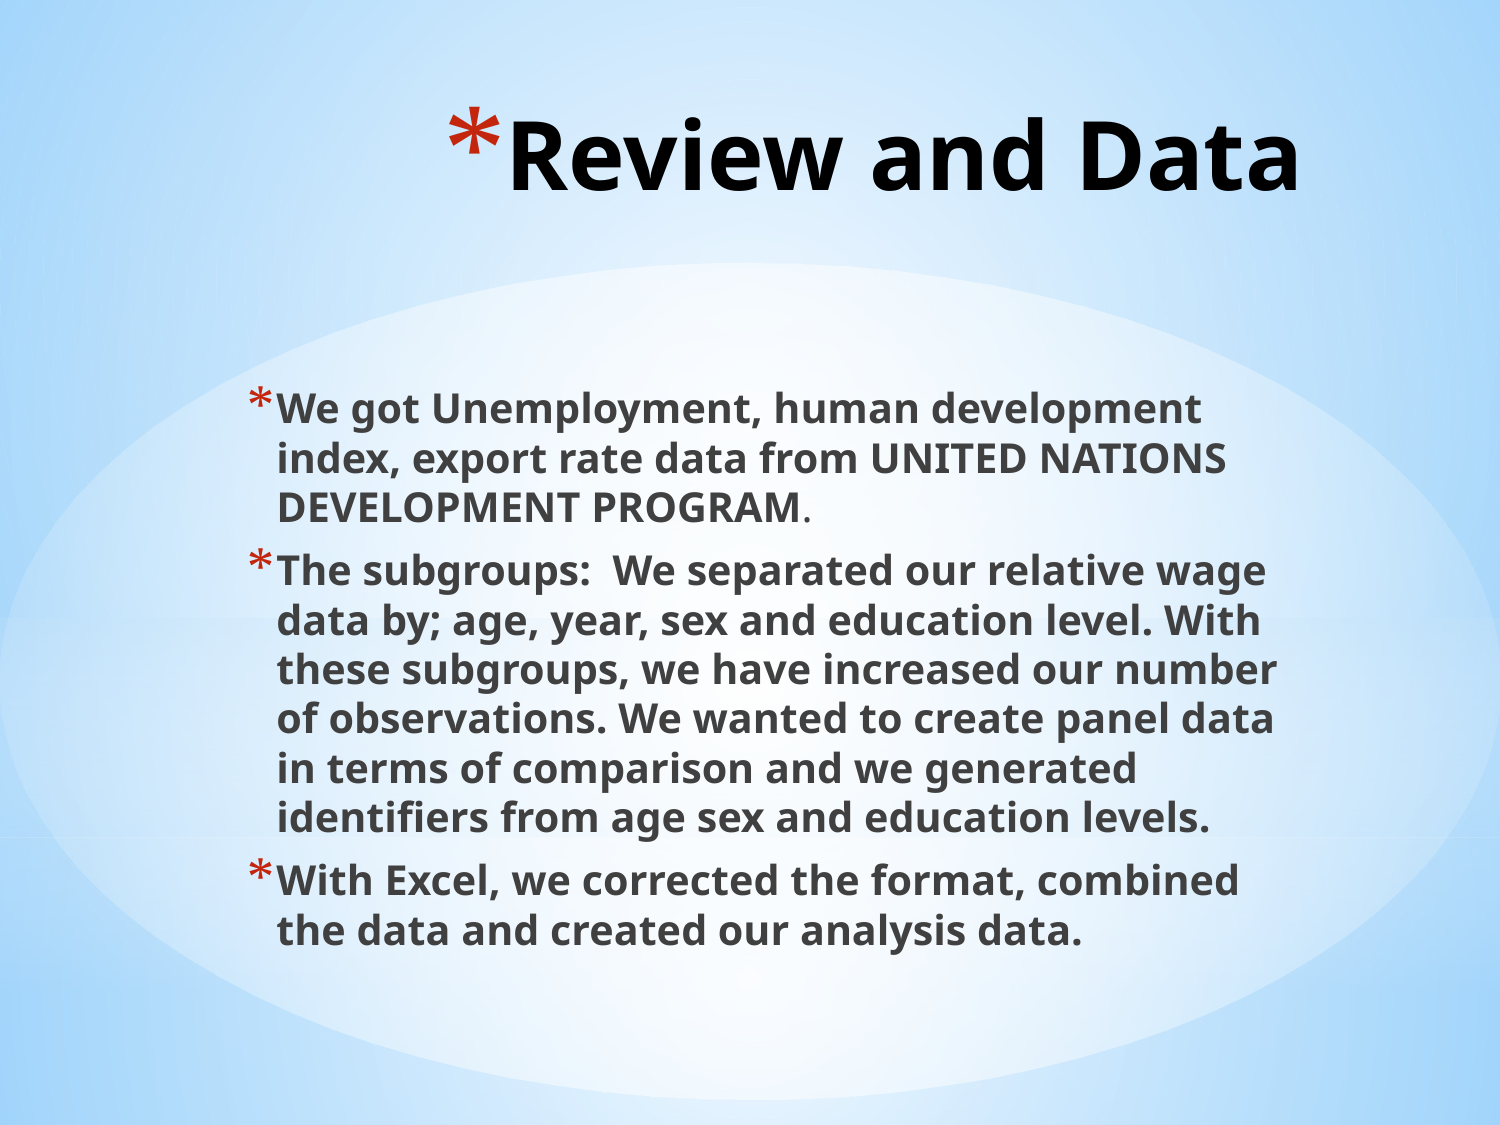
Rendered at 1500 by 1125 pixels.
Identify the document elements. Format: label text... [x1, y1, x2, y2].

title Review and Data [249, 87, 1319, 275]
list We got Unemployment, human development index, export rate data from UNITED NATIONS DEVELOPMENT PROGRAM. The subgroups: We separated our relative wage data by; age, year, sex and education level. With these subgroups, we have increased our number of observations. We wanted to create panel data in terms of comparison and we generated identifiers from age sex and education levels. With Excel, we corrected the format, combined the data and created our analysis data. [225, 375, 1300, 1013]
